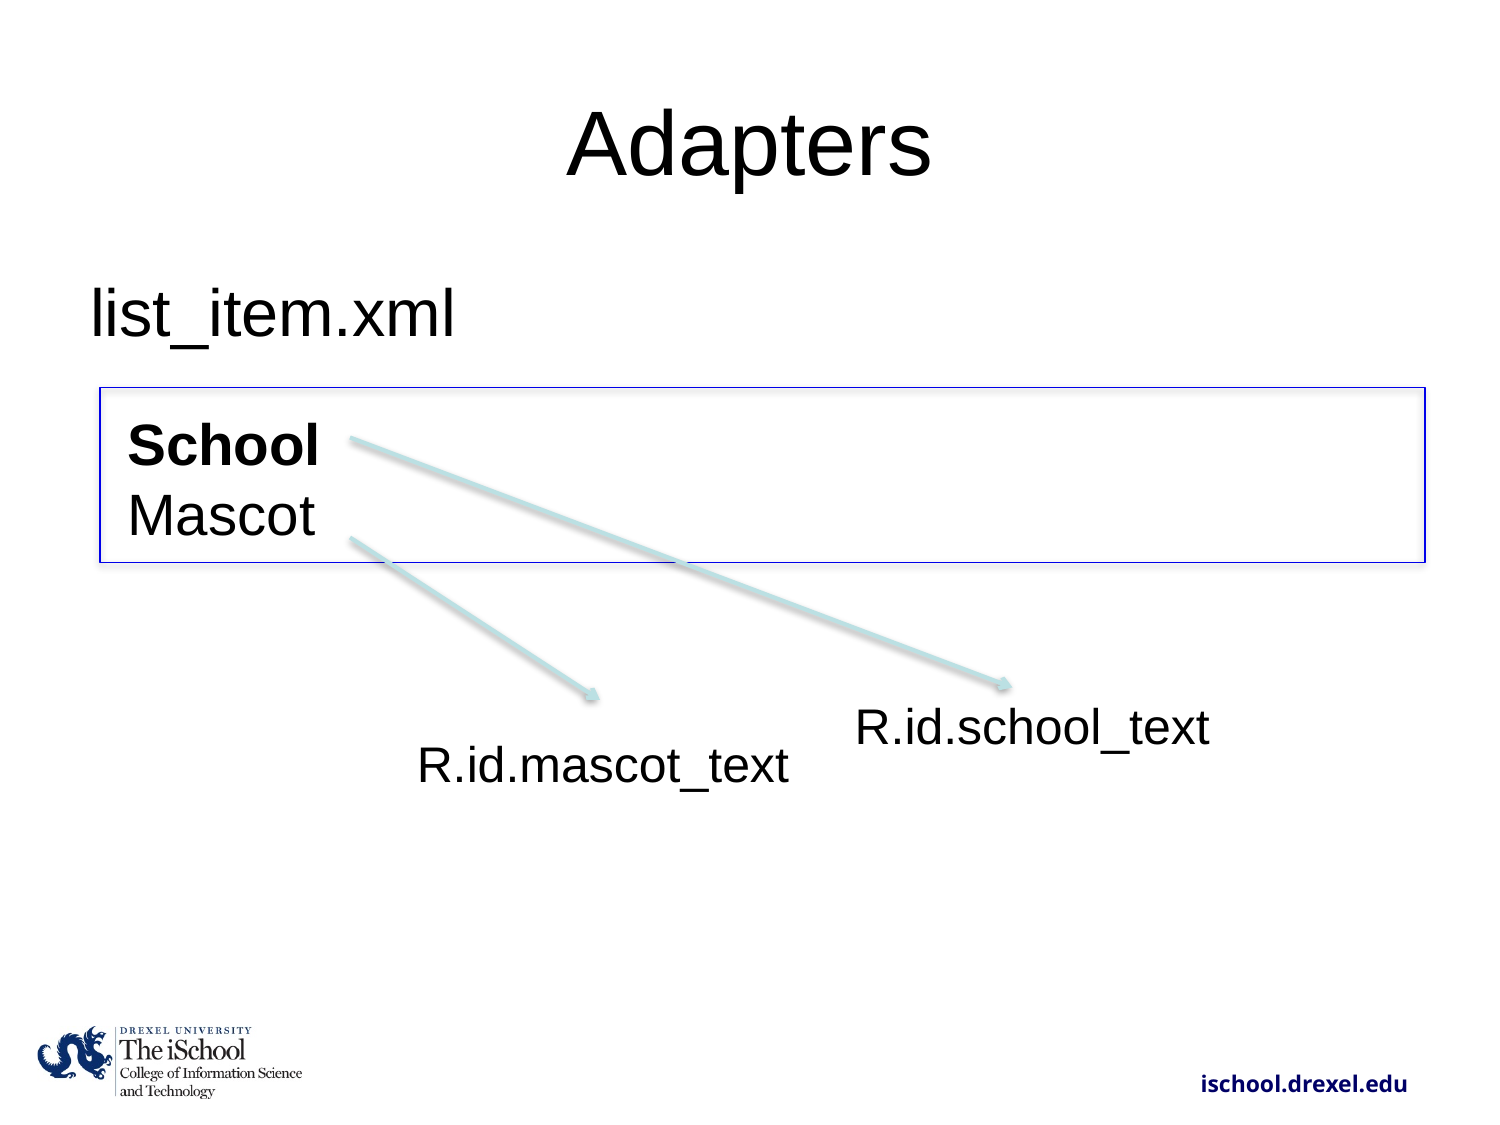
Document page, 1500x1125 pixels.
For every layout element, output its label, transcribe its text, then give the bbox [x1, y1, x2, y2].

list list_item.xml [74, 262, 1426, 1006]
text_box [349, 537, 601, 701]
text_box R.id.school_text [839, 687, 1226, 763]
text_box School Mascot [112, 399, 725, 555]
title Adapters [74, 44, 1426, 233]
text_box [349, 437, 1013, 688]
text_box [99, 387, 1426, 563]
text_box R.id.mascot_text [402, 724, 805, 800]
picture [37, 1026, 302, 1099]
